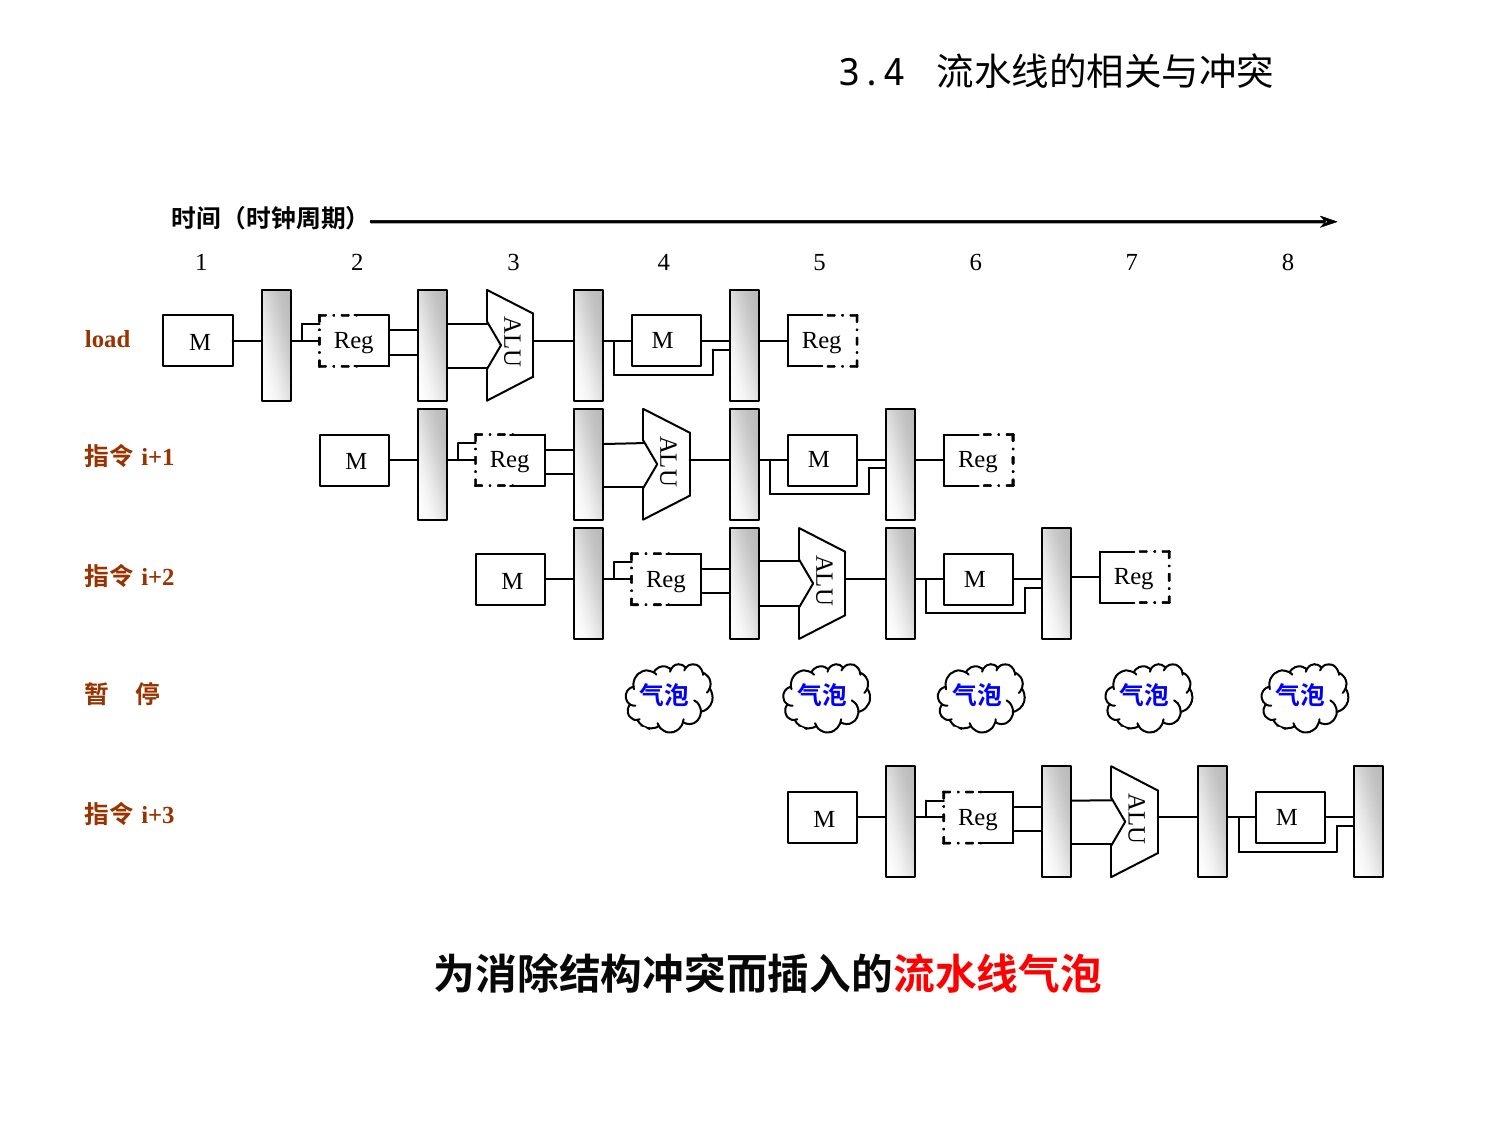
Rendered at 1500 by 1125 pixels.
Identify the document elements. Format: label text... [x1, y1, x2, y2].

text_box 3.4 流水线的相关与冲突 [637, 40, 1475, 103]
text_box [76, 196, 1400, 895]
text_box 为消除结构冲突而插入的流水线气泡 [419, 940, 1211, 1006]
